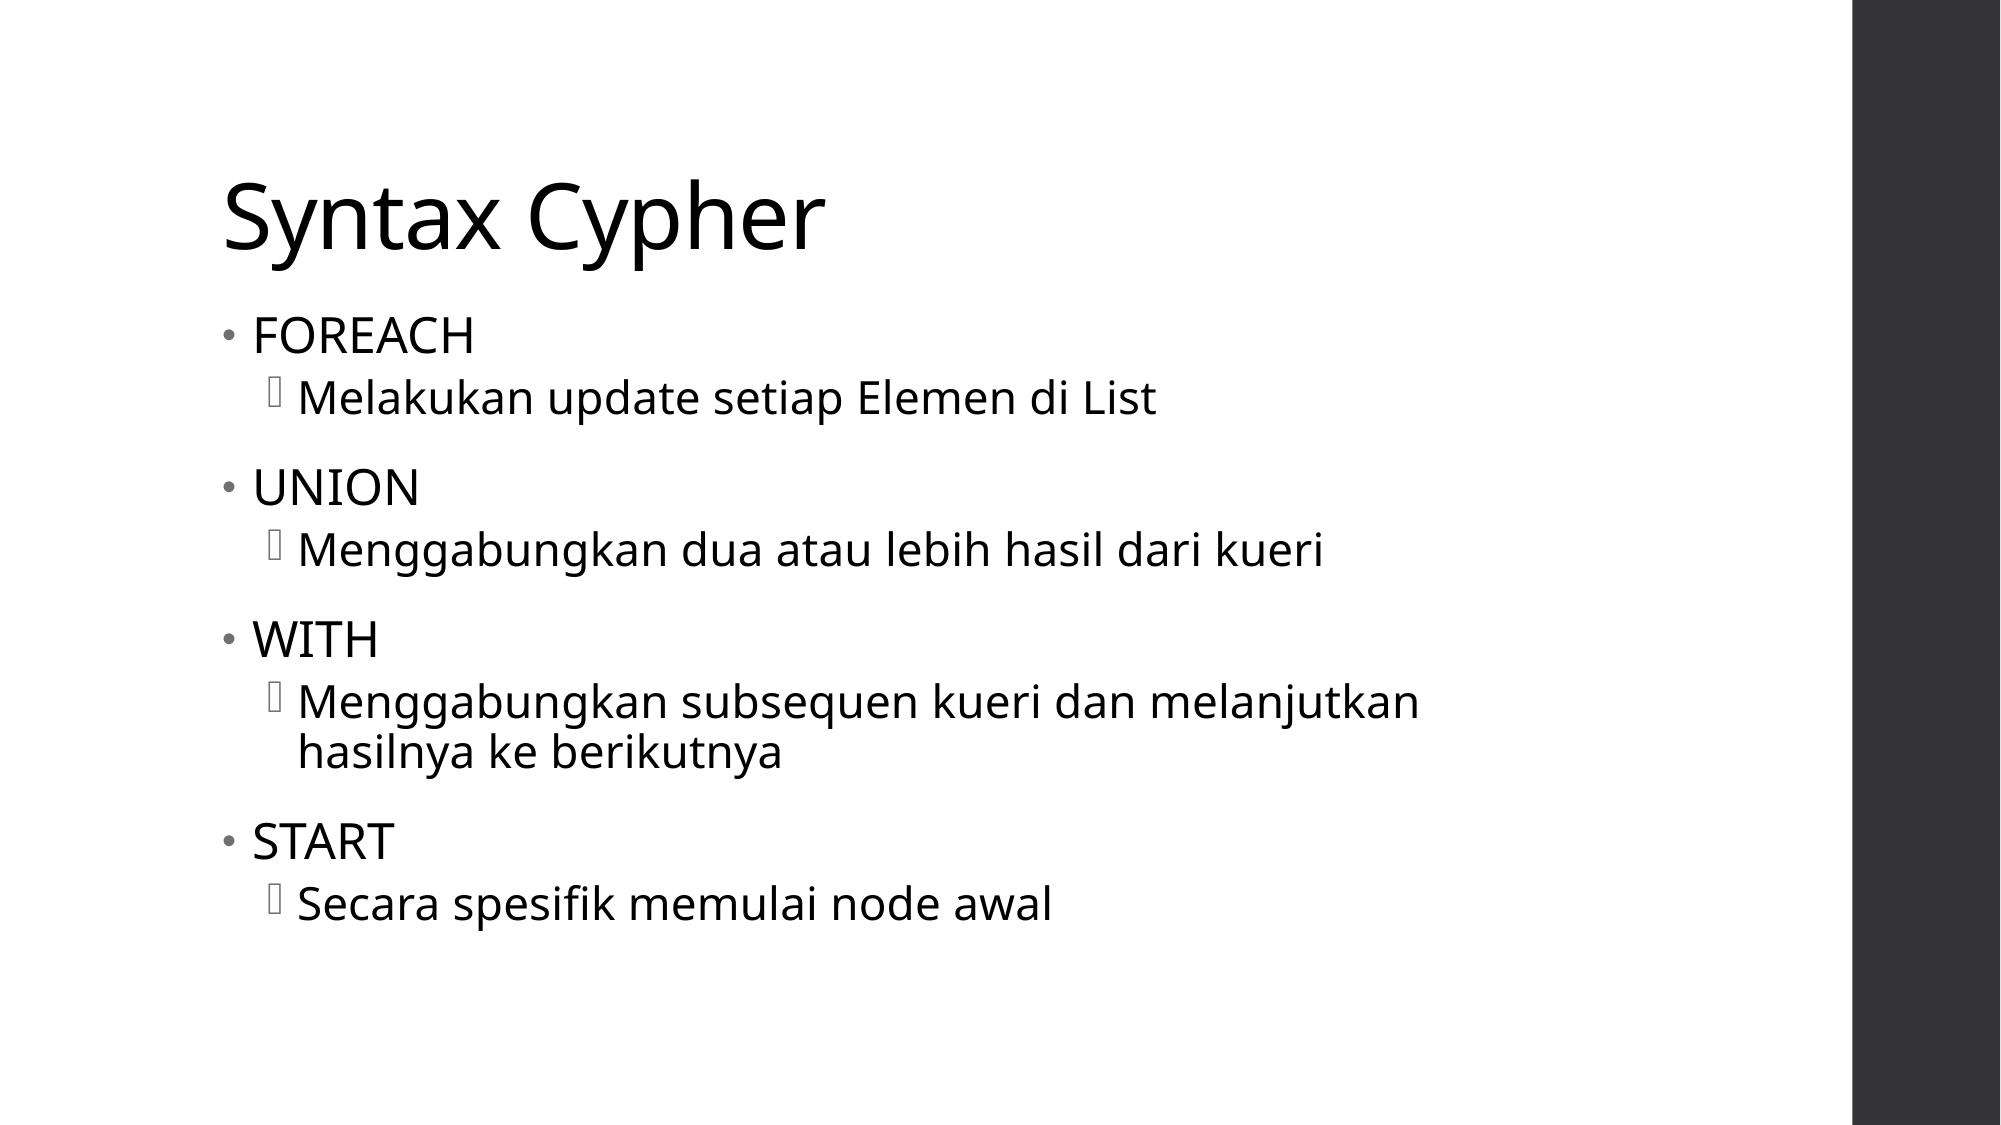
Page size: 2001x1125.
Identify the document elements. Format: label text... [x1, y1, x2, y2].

list FOREACH Melakukan update setiap Elemen di List UNION Menggabungkan dua atau lebih hasil dari kueri WITH Menggabungkan subsequen kueri dan melanjutkan hasilnya ke berikutnya START Secara spesifik memulai node awal [206, 299, 1617, 1014]
title Syntax Cypher [206, 60, 1797, 278]
